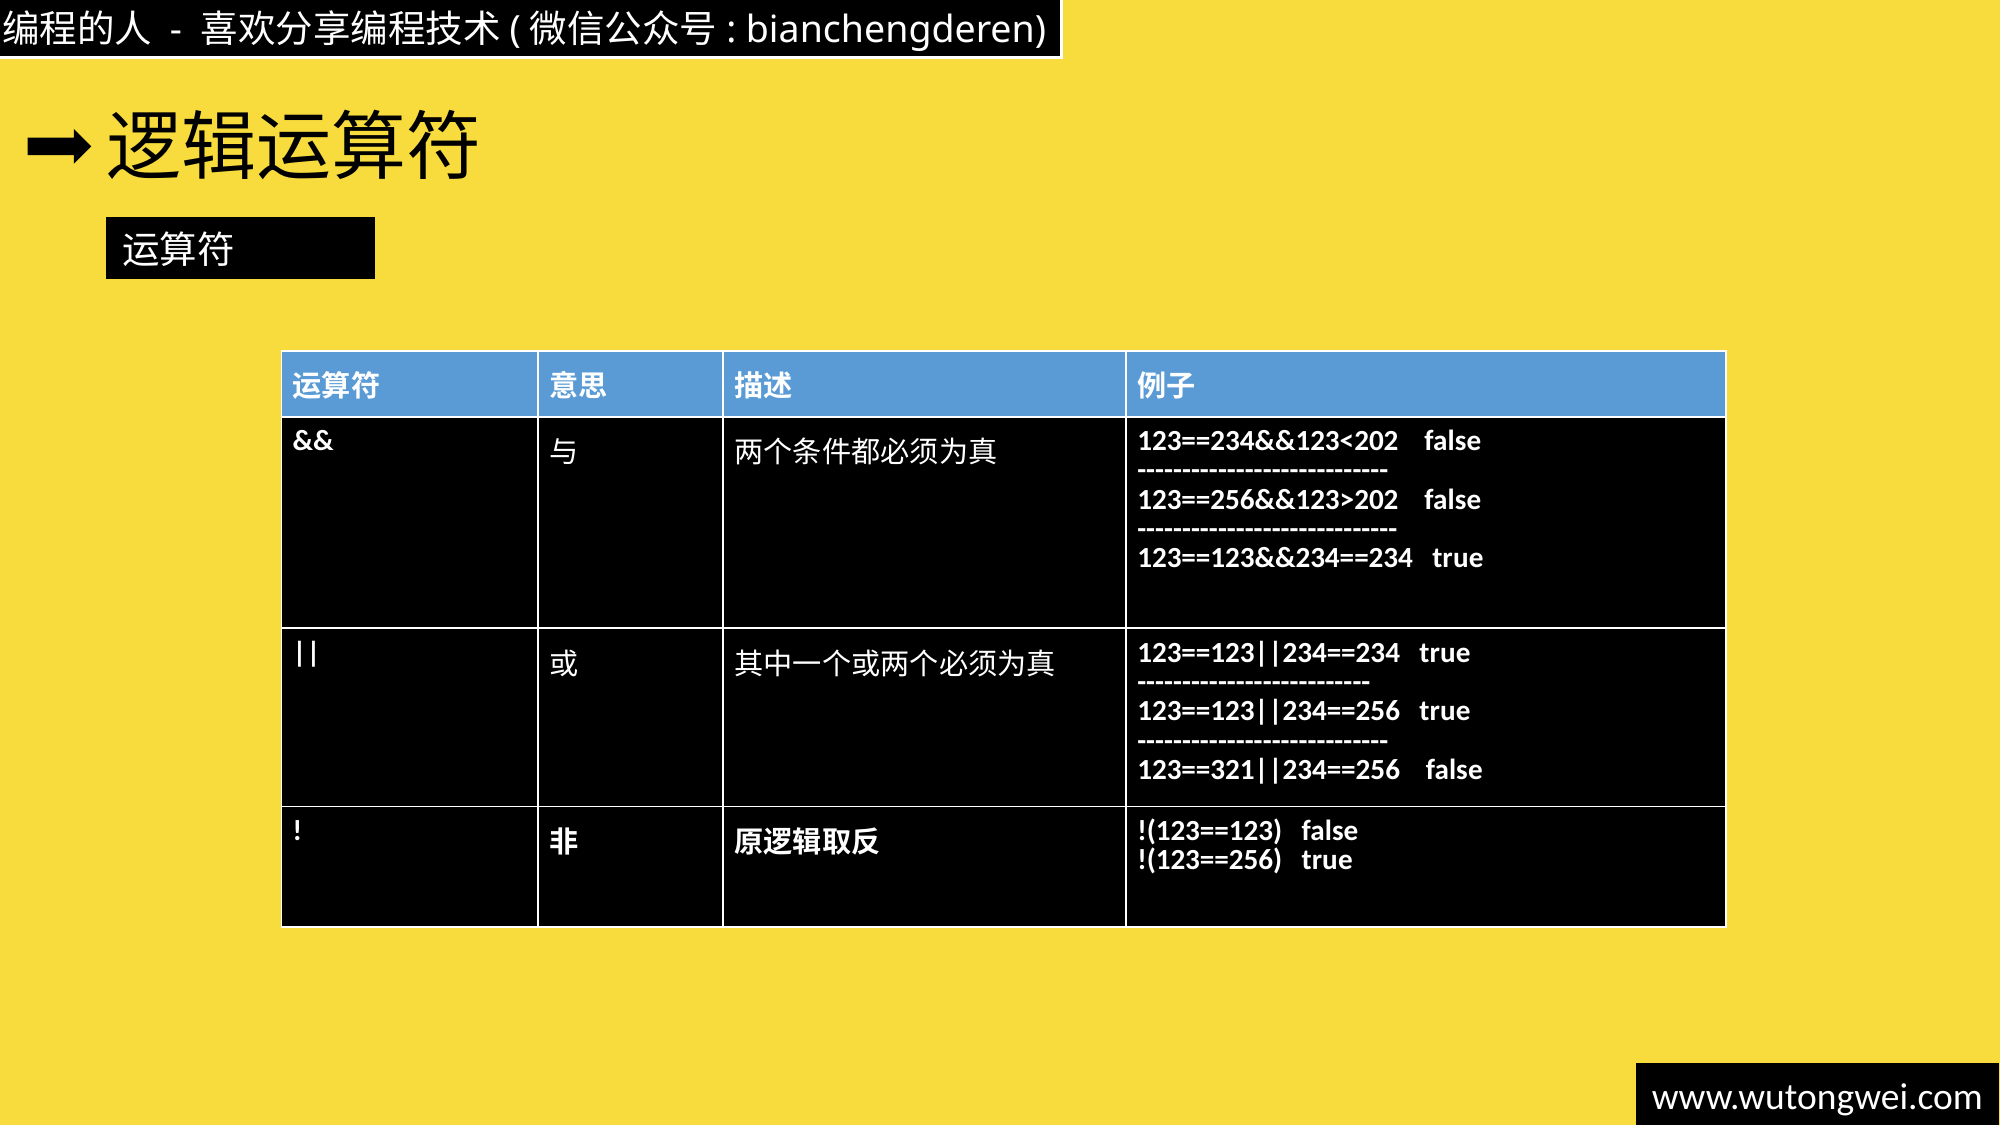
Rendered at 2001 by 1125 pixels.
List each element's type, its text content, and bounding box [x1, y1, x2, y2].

table_cell 非 [539, 807, 722, 926]
table_cell !(123==123) false !(123==256) true [1127, 807, 1725, 926]
table_header 意思 [539, 352, 722, 416]
text_box 运算符 [106, 217, 375, 279]
table_cell 或 [539, 629, 722, 806]
title 逻辑运算符 [91, 101, 1955, 192]
table_header 运算符 [282, 352, 537, 416]
table_cell 123==123||234==234 true -------------------------- 123==123||234==256 true ---------------------------- 123==321||234==256 false [1127, 629, 1725, 806]
table_cell 与 [539, 418, 722, 627]
table_cell 两个条件都必须为真 [724, 418, 1125, 627]
table_cell && [282, 418, 537, 627]
table_cell 原逻辑取反 [724, 807, 1125, 926]
table_header 描述 [724, 352, 1125, 416]
table_cell 其中一个或两个必须为真 [724, 629, 1125, 806]
table_cell ! [282, 807, 537, 926]
table_header 例子 [1127, 352, 1725, 416]
table_cell 123==234&&123<202 false ---------------------------- 123==256&&123>202 false ----------------------------- 123==123&&234==234 true [1127, 418, 1725, 627]
table_cell || [282, 629, 537, 806]
